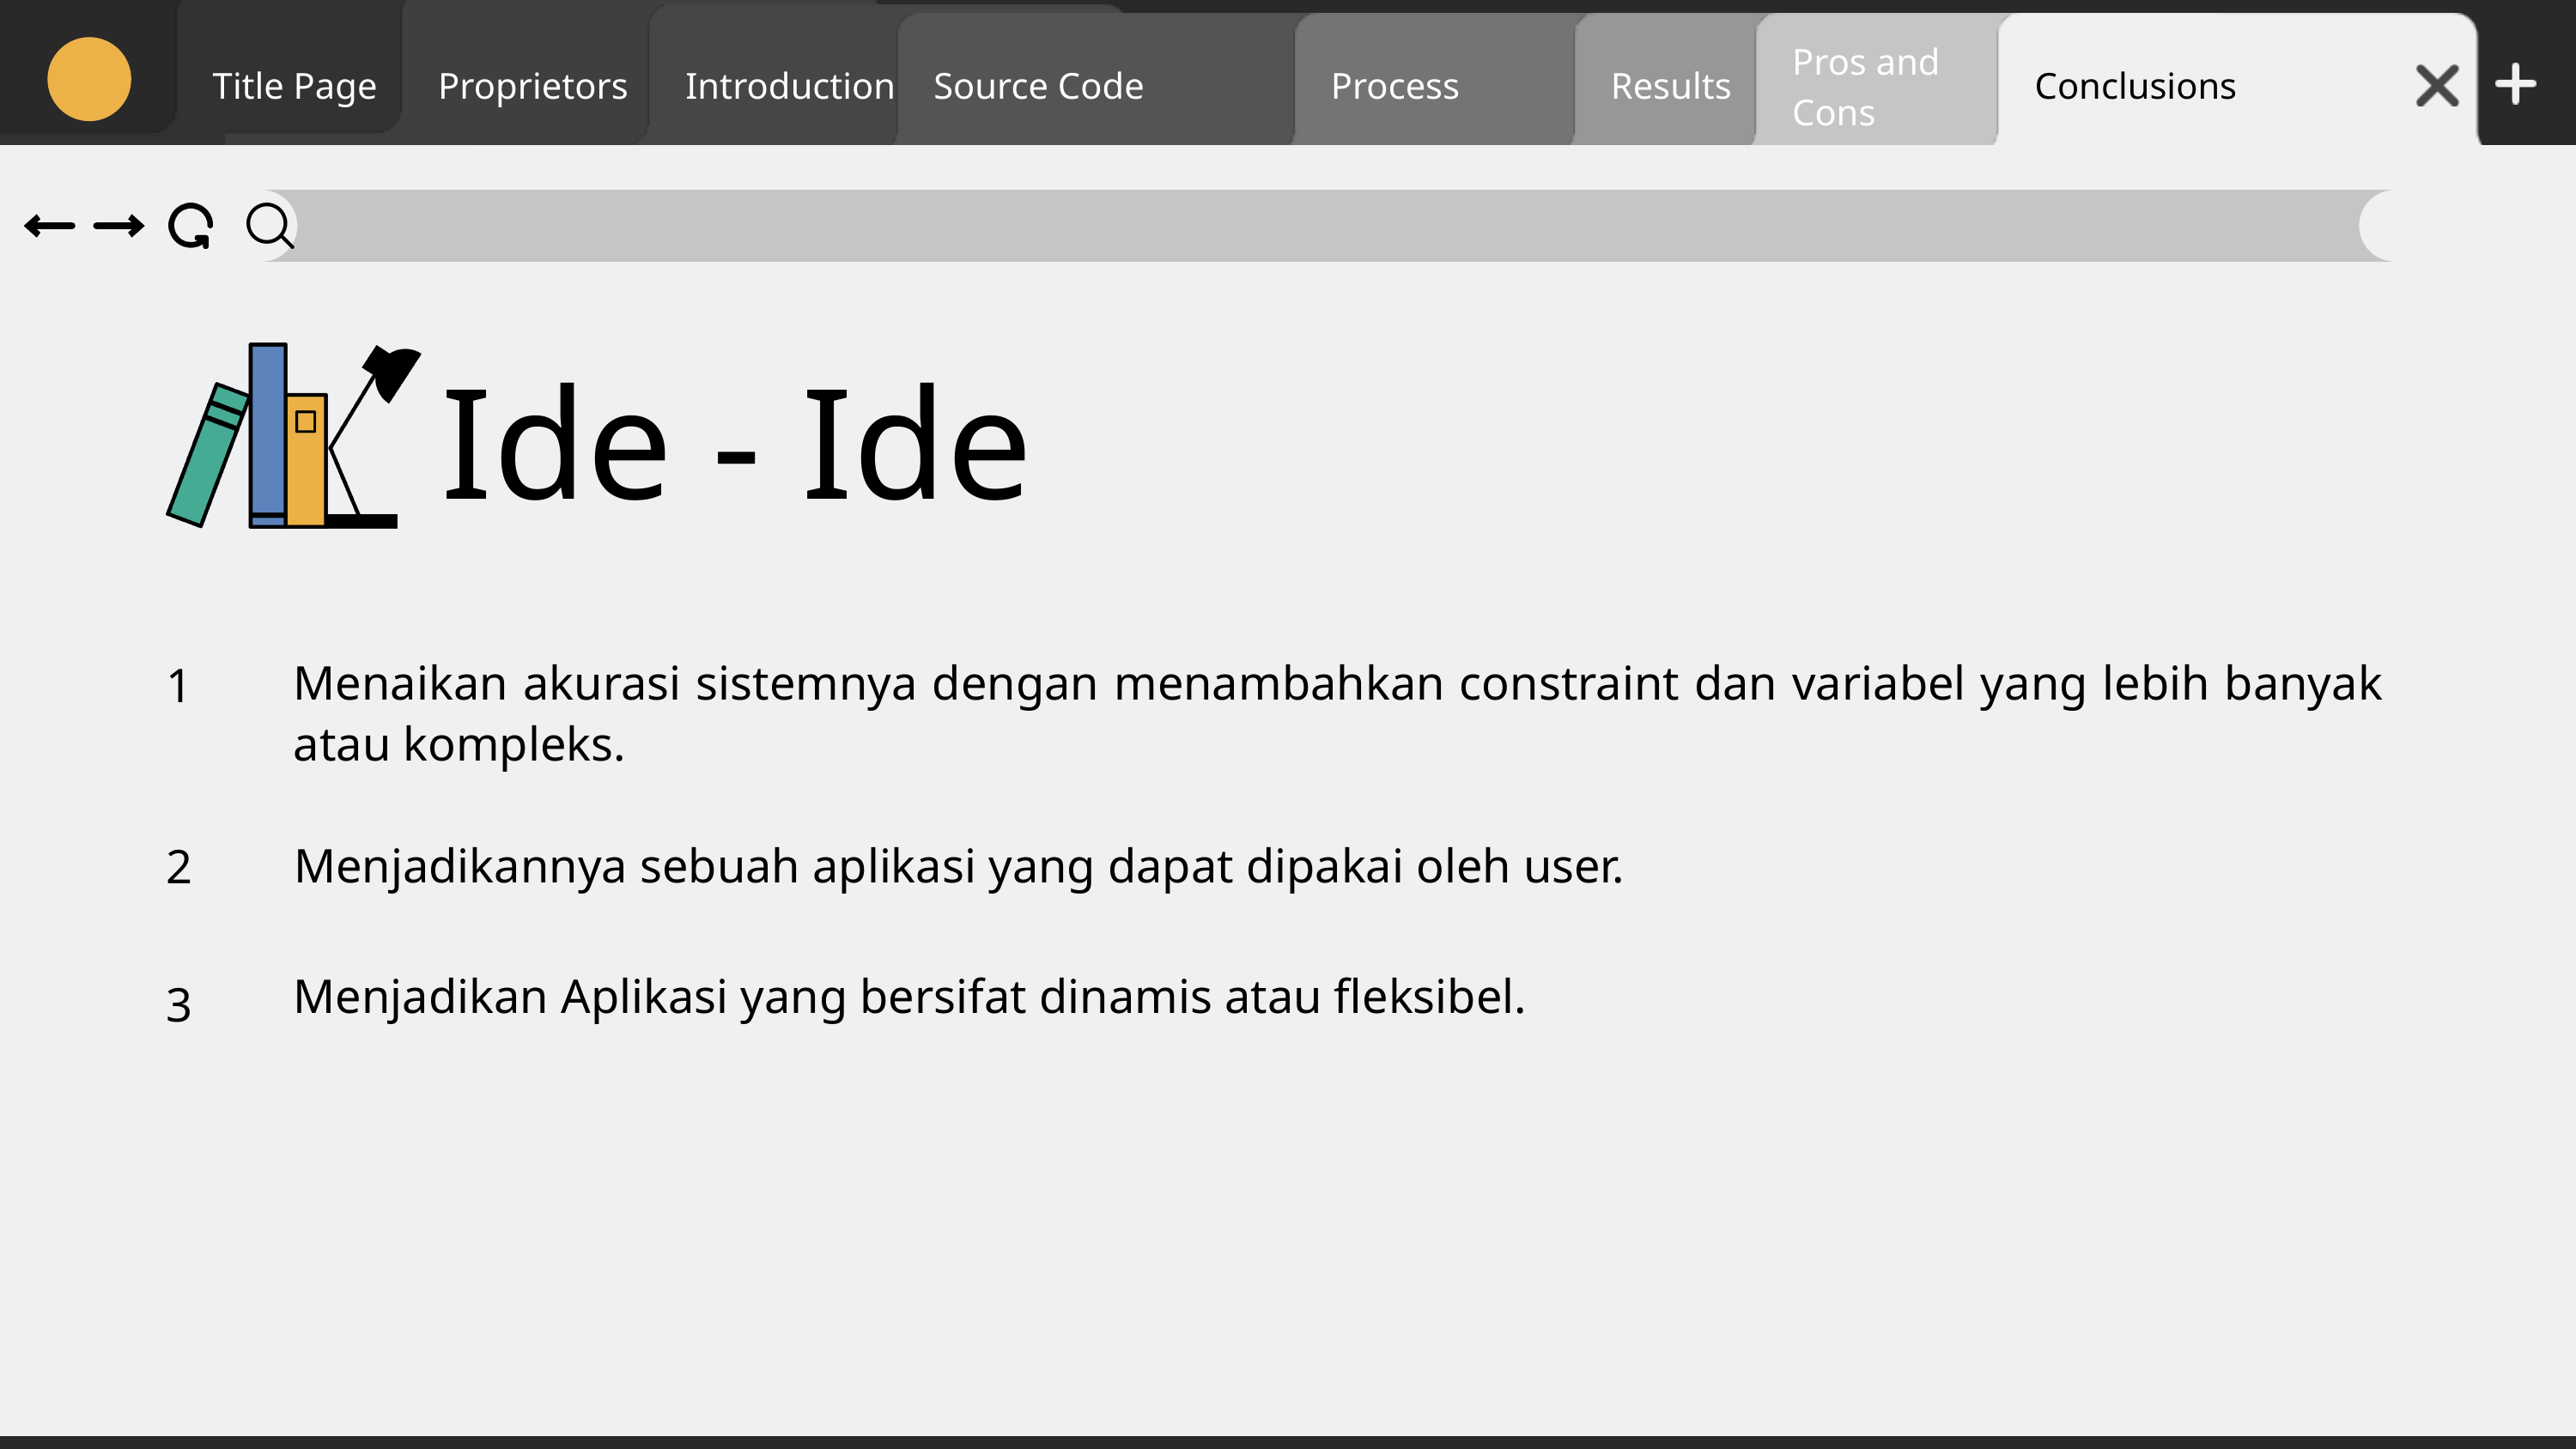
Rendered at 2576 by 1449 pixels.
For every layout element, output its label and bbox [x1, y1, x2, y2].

text_box [225, 189, 2432, 263]
picture [168, 203, 213, 249]
text_box [0, 144, 2576, 1437]
text_box [46, 36, 132, 122]
picture [0, 0, 2576, 144]
text_box [144, 955, 1026, 1028]
picture [166, 342, 422, 529]
picture [246, 203, 295, 249]
text_box [144, 637, 1026, 709]
text_box [144, 817, 1026, 890]
